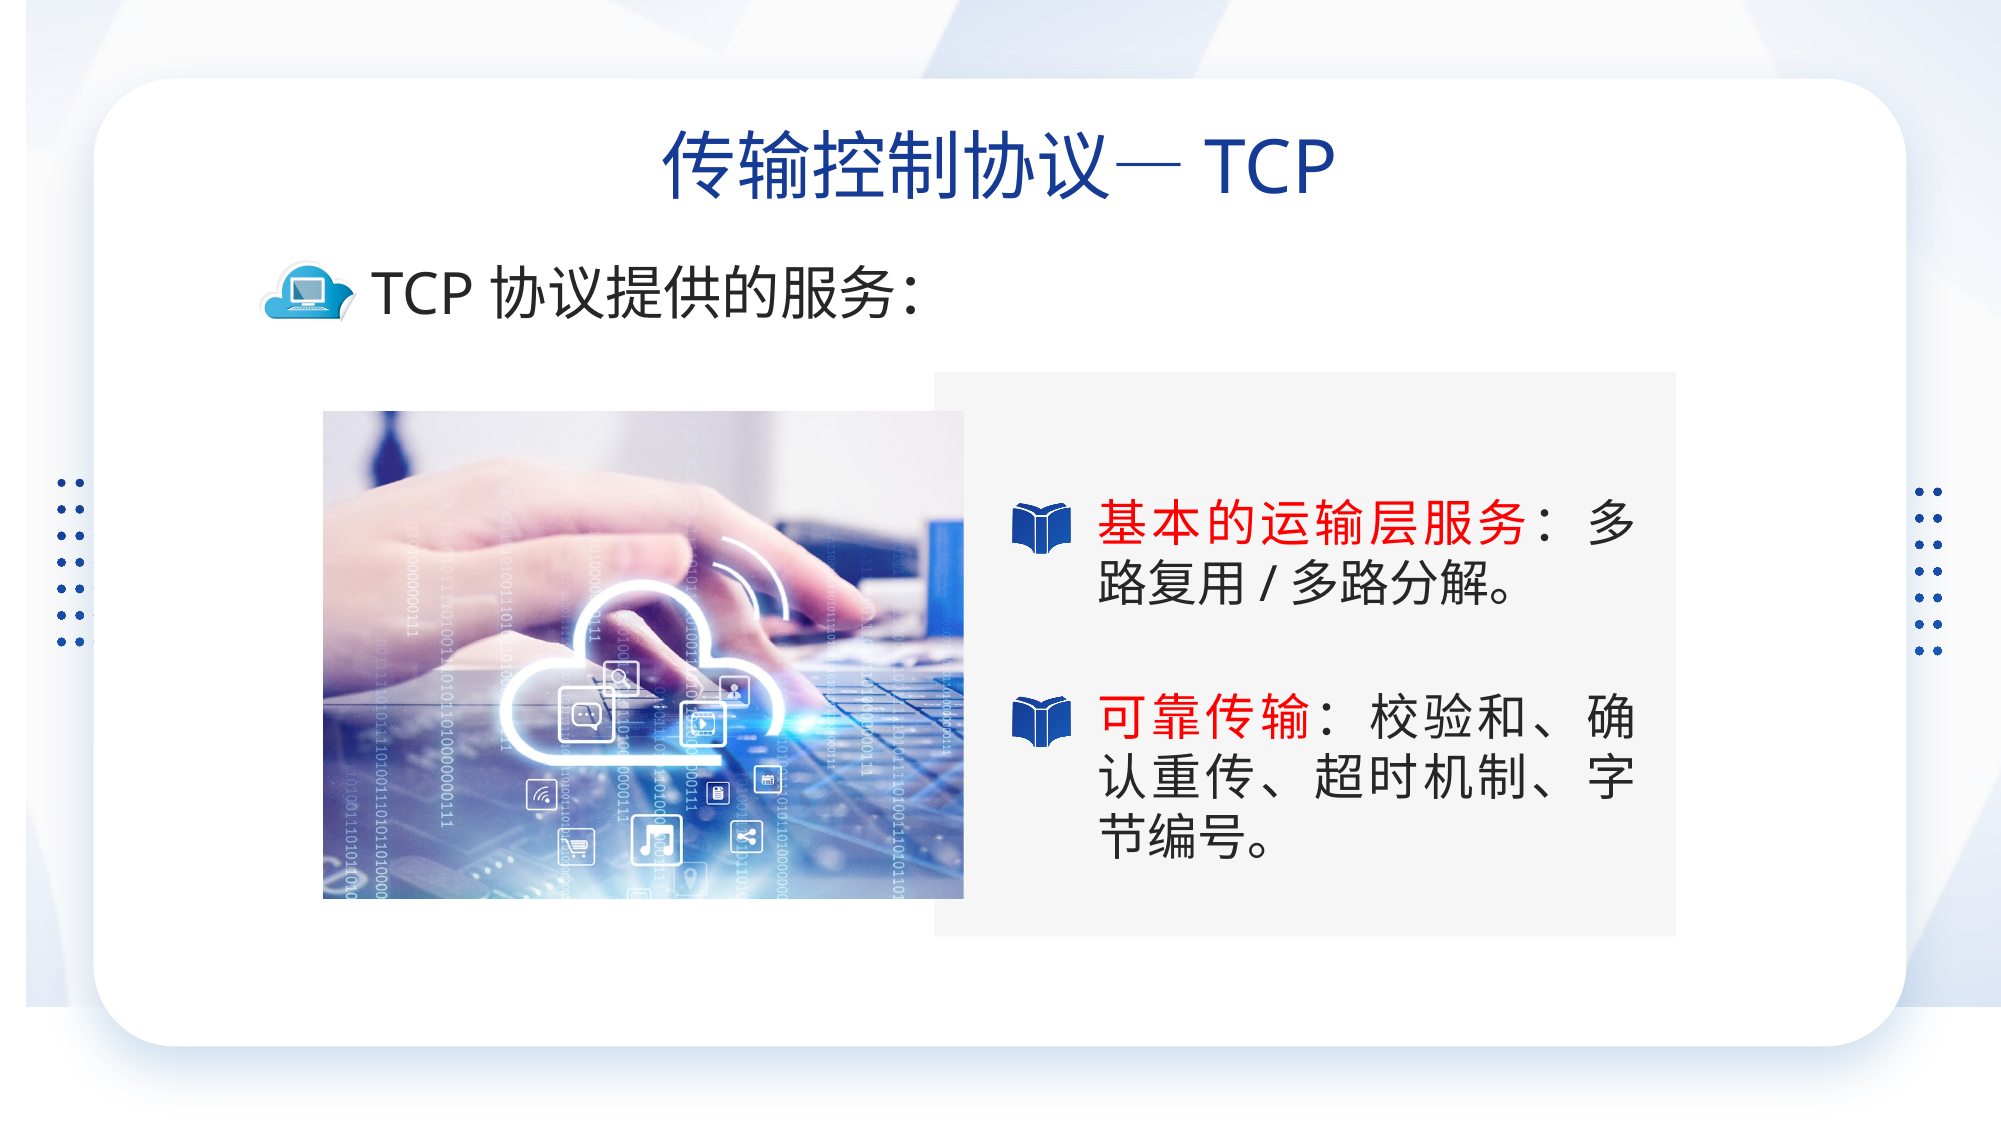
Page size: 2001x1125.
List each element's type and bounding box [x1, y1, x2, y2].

text_box [0, 0, 2000, 1125]
text_box [1012, 484, 1652, 621]
text_box [1012, 677, 1652, 875]
picture [26, 0, 2001, 1007]
